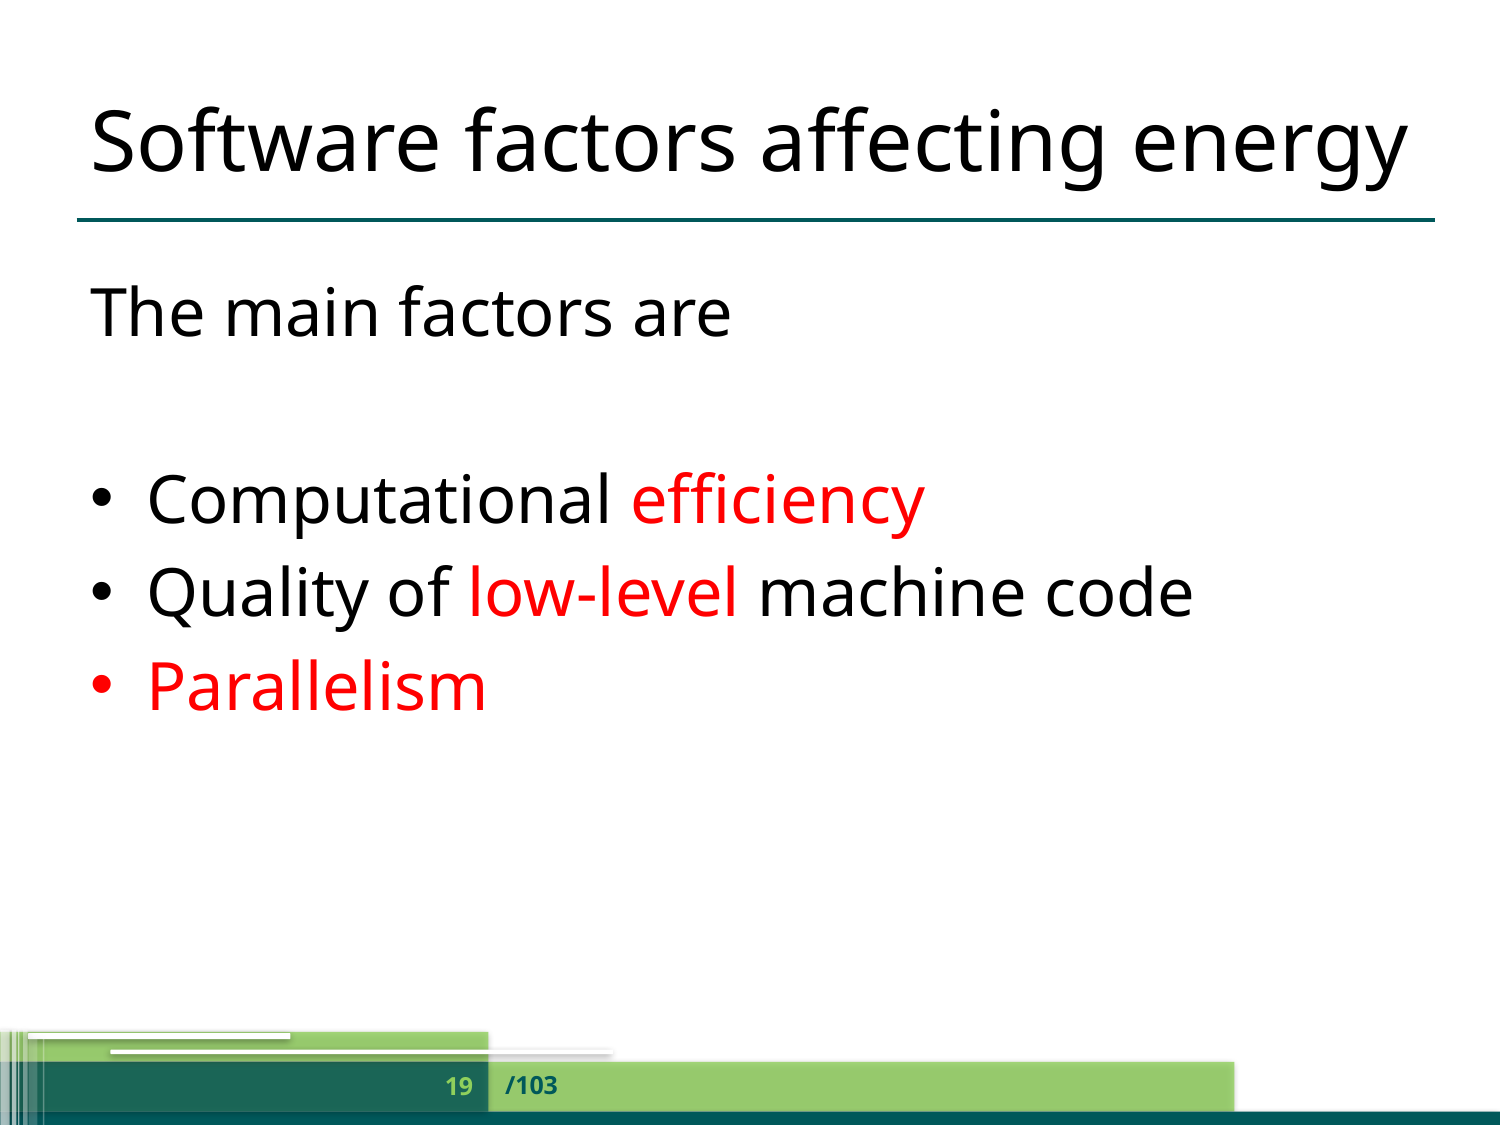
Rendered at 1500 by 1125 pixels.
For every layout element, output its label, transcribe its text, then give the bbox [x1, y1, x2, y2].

slide_number 19 [383, 1057, 489, 1118]
title Software factors affecting energy [75, 66, 1425, 209]
list The main factors are Computational efficiency Quality of low-level machine code Parallelism [75, 262, 1425, 1005]
footer /103 [490, 1056, 1235, 1117]
